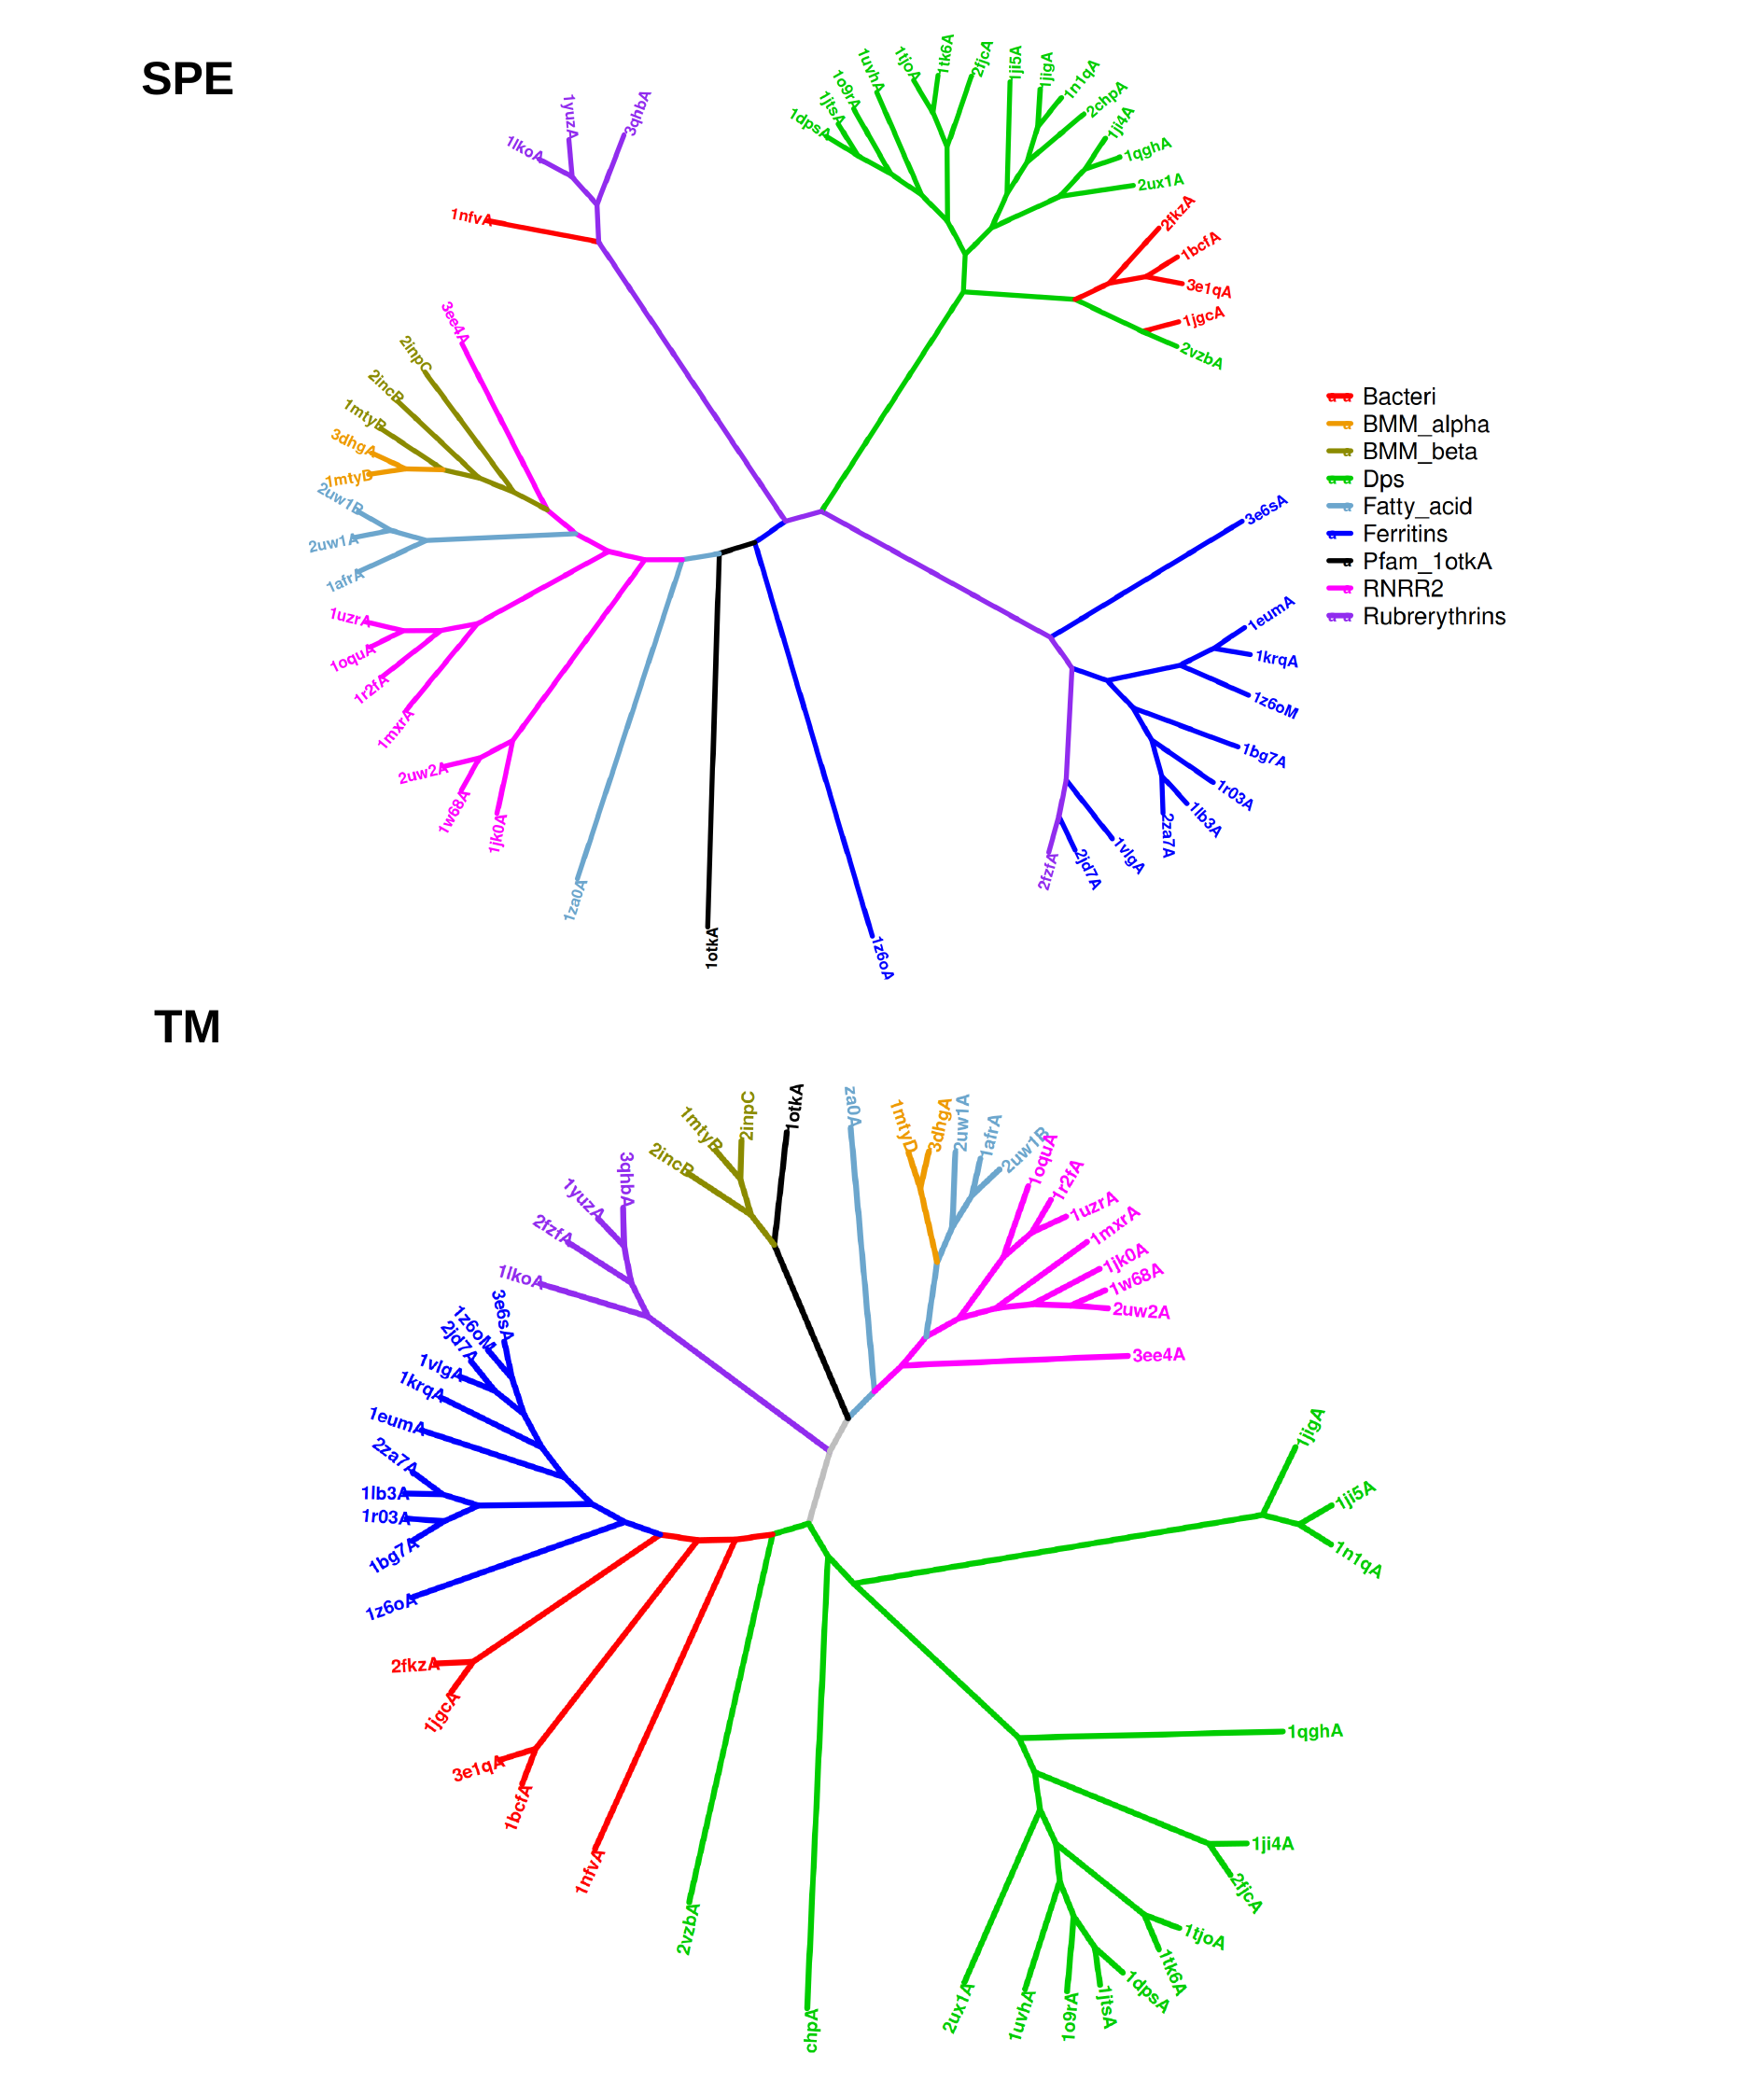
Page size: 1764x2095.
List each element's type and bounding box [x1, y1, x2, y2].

picture [109, 1074, 1407, 2067]
picture [27, 22, 1764, 993]
text_box [137, 1000, 1434, 1819]
